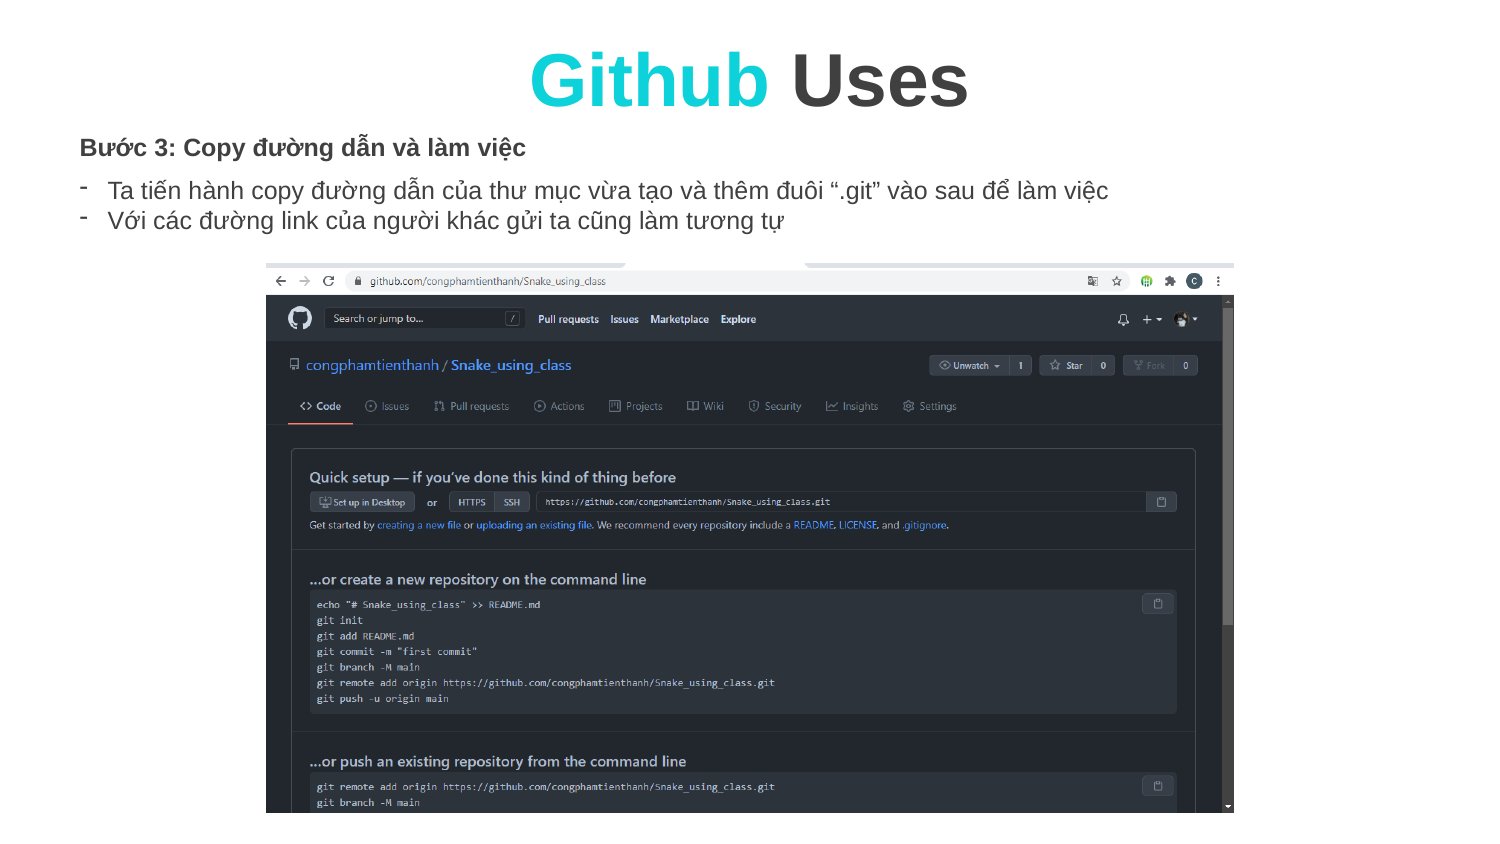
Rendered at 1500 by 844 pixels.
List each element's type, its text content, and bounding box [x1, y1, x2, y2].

list Github Uses [0, 29, 1500, 125]
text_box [64, 123, 1448, 243]
picture [265, 263, 1246, 815]
